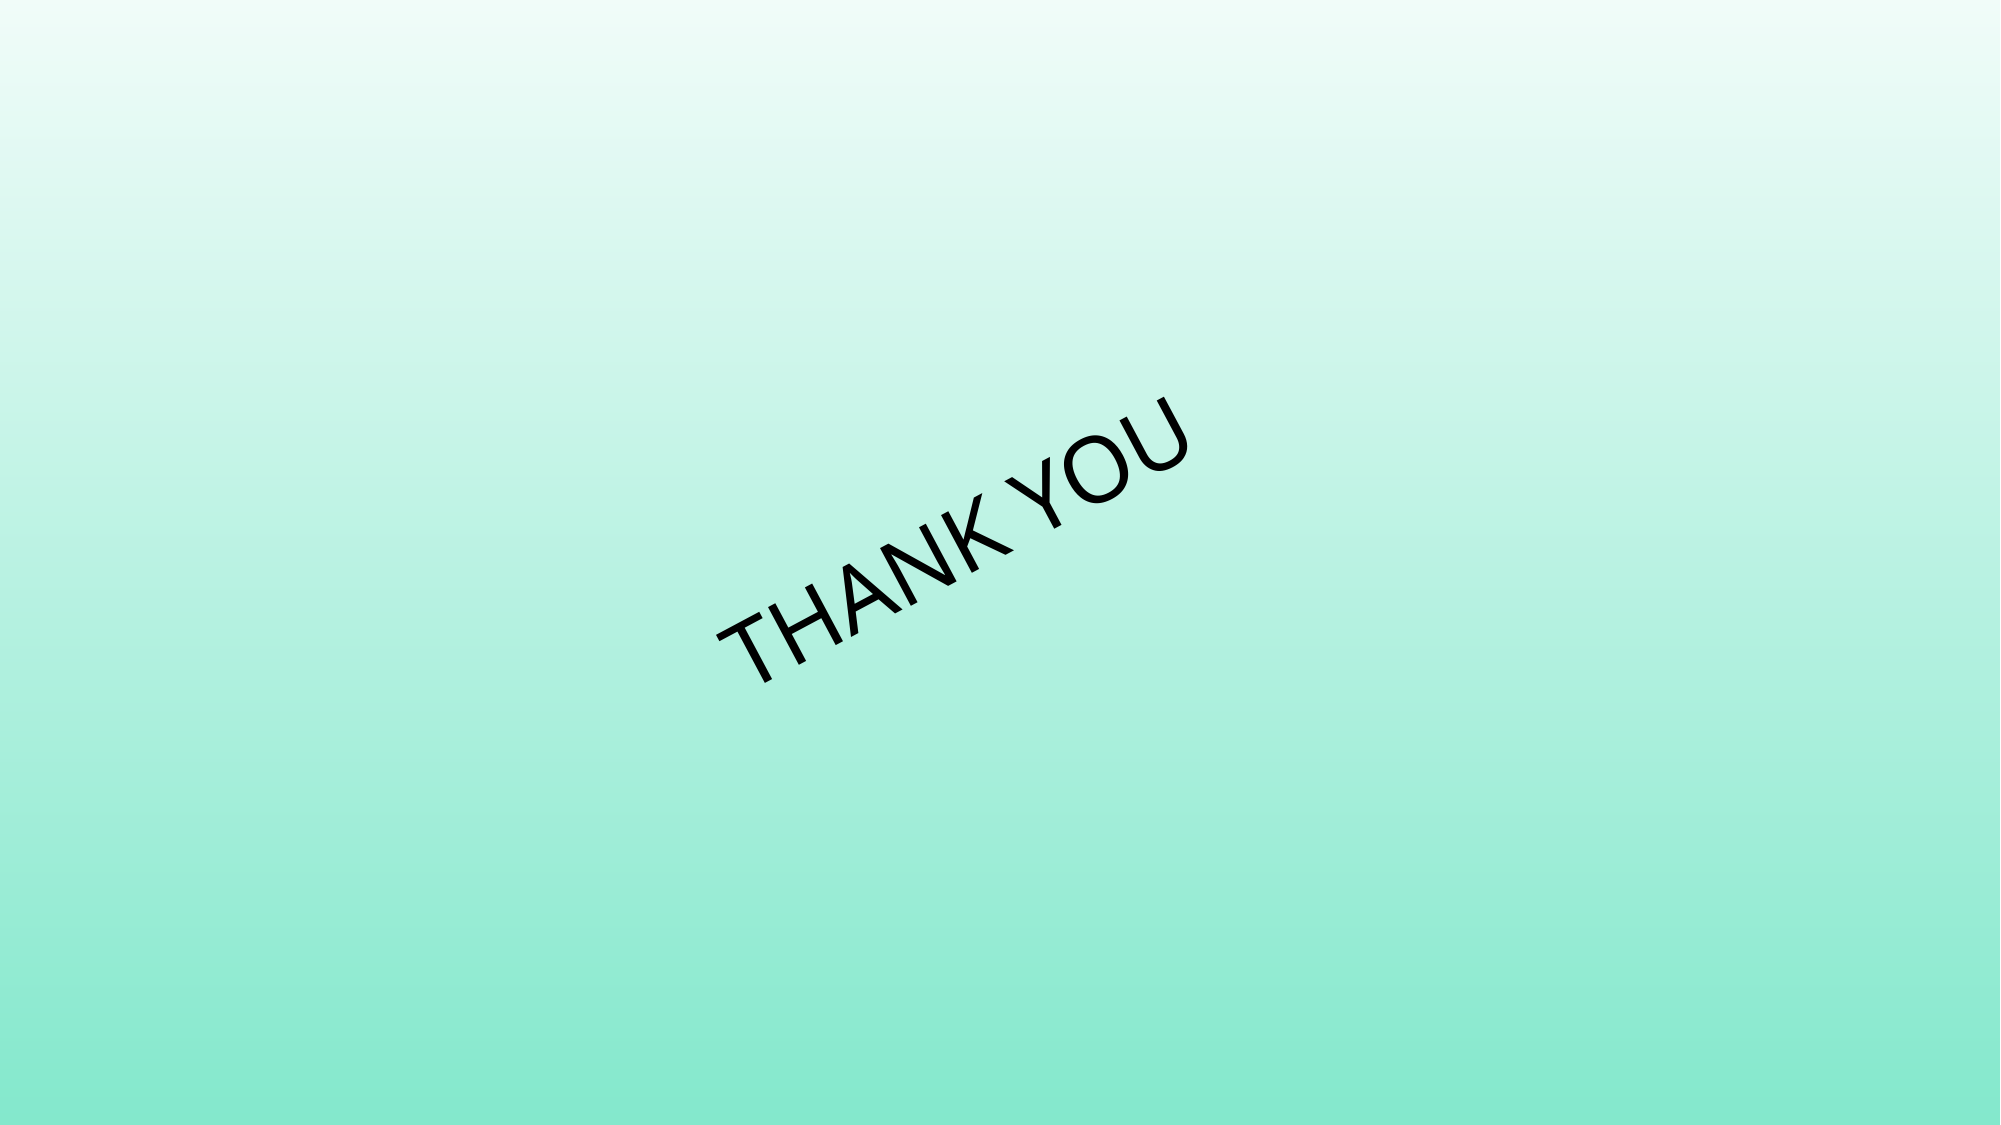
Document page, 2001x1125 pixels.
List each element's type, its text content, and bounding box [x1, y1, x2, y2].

title THANK YOU [148, 43, 1773, 1049]
